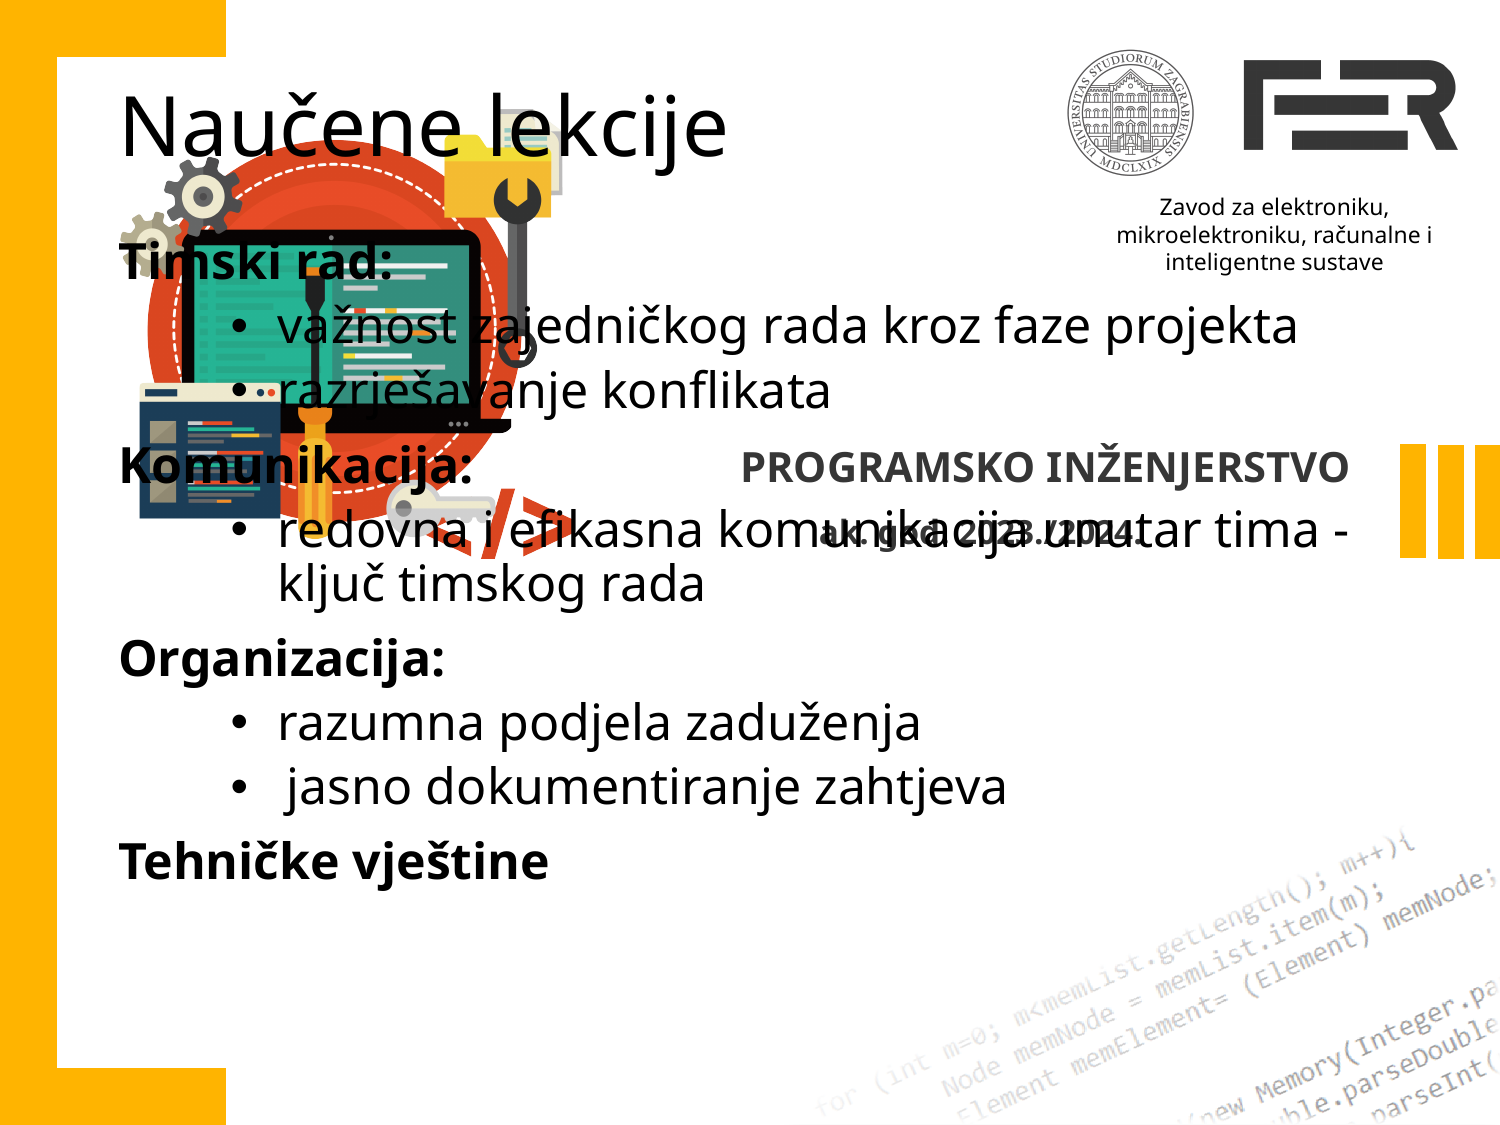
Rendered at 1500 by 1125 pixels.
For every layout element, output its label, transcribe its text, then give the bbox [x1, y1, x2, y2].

picture [1061, 44, 1199, 59]
title Naučene lekcije [103, 59, 1397, 199]
picture [827, 806, 1485, 1109]
list Timski rad: važnost zajedničkog rada kroz faze projekta razrješavanje konflikata Komunikacija: redovna i efikasna komunikacija unutar tima - ključ timskog rada Organizacija: razumna podjela zaduženja jasno dokumentiranje zahtjeva Tehničke vještine [103, 228, 1397, 1038]
picture [120, 199, 575, 228]
